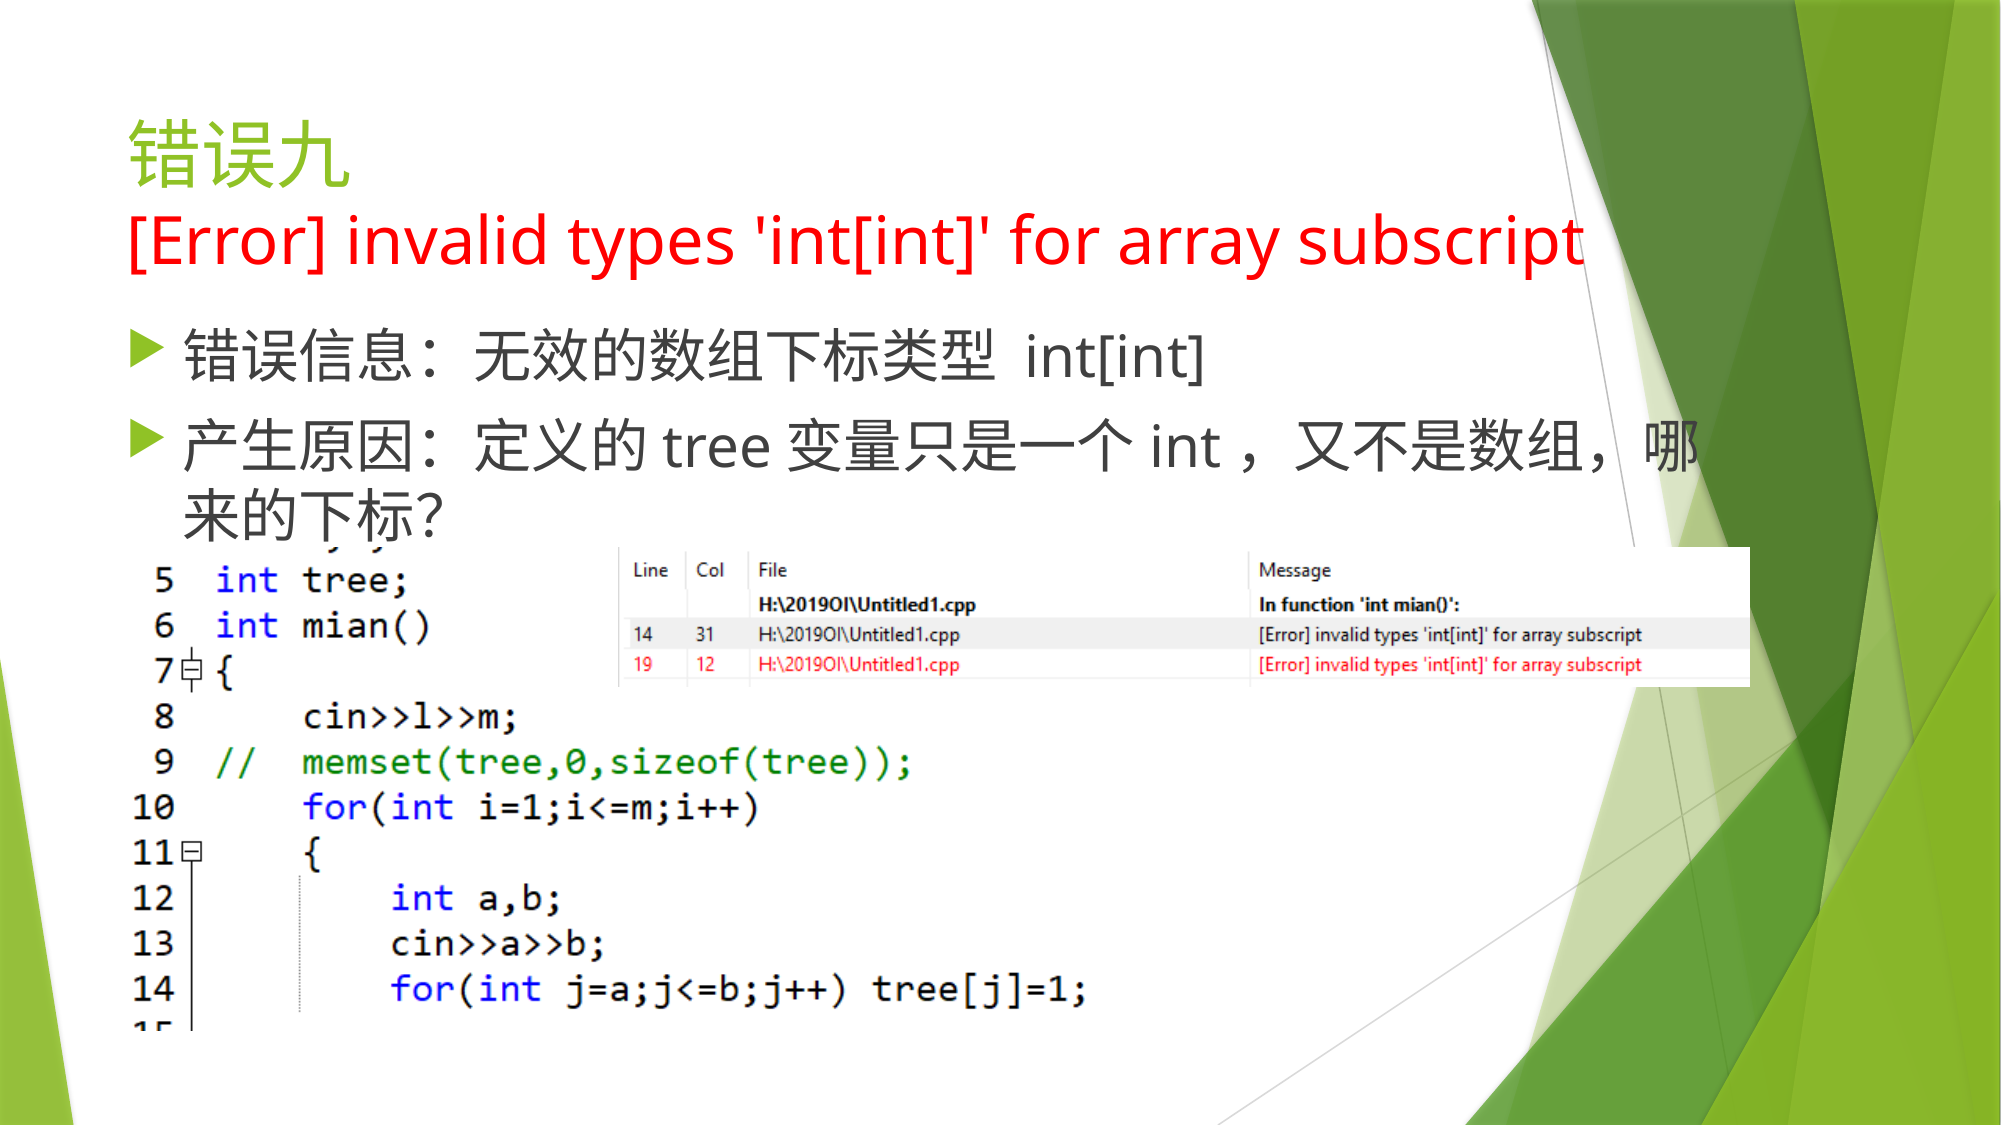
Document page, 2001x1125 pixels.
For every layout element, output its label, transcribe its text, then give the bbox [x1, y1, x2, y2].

title 错误九 [Error] invalid types 'int[int]' for array subscript [111, 99, 1946, 312]
list 错误信息：无效的数组下标类型 int[int] 产生原因：定义的tree变量只是一个int，又不是数组，哪来的下标？ [111, 311, 1750, 949]
picture [127, 546, 1751, 1031]
